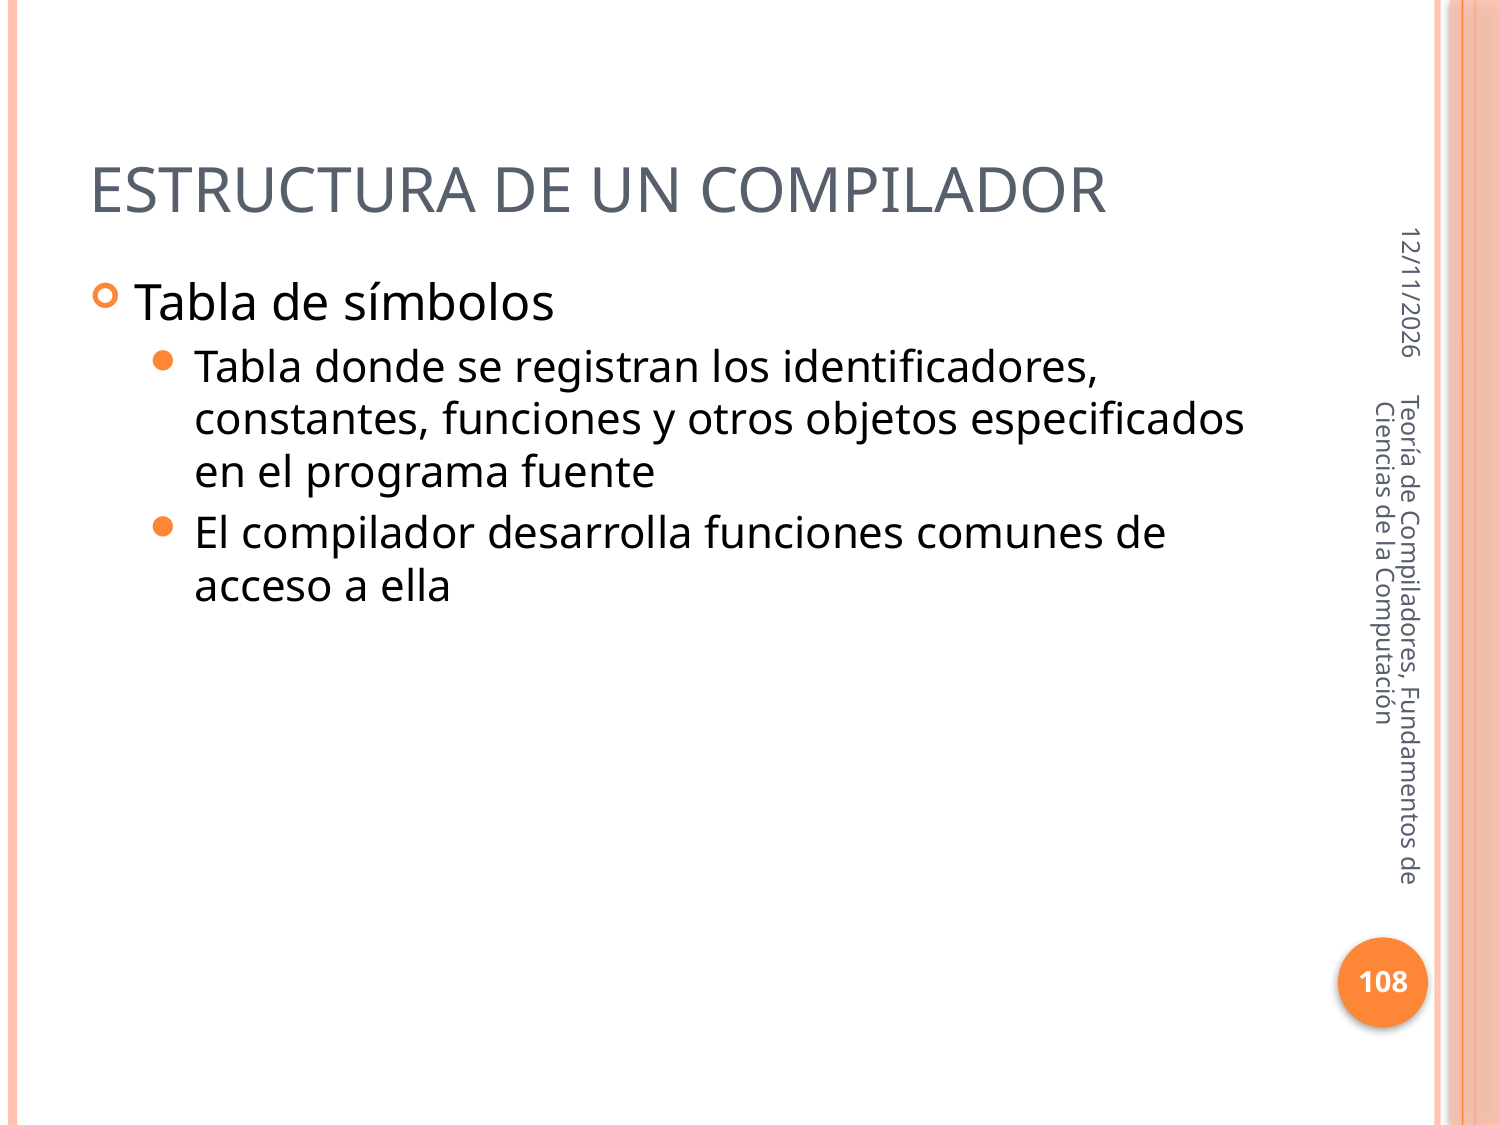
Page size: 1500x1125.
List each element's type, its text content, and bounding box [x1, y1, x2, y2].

list Tabla de símbolos Tabla donde se registran los identificadores, constantes, funciones y otros objetos especificados en el programa fuente El compilador desarrolla funciones comunes de acceso a ella [75, 262, 1300, 1062]
title Estructura de un compilador [75, 45, 1300, 233]
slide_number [1378, 43, 1442, 374]
slide_number 108 [1333, 940, 1434, 1027]
footer Teoría de Compiladores, Fundamentos de Ciencias de la Computación [1379, 380, 1440, 906]
